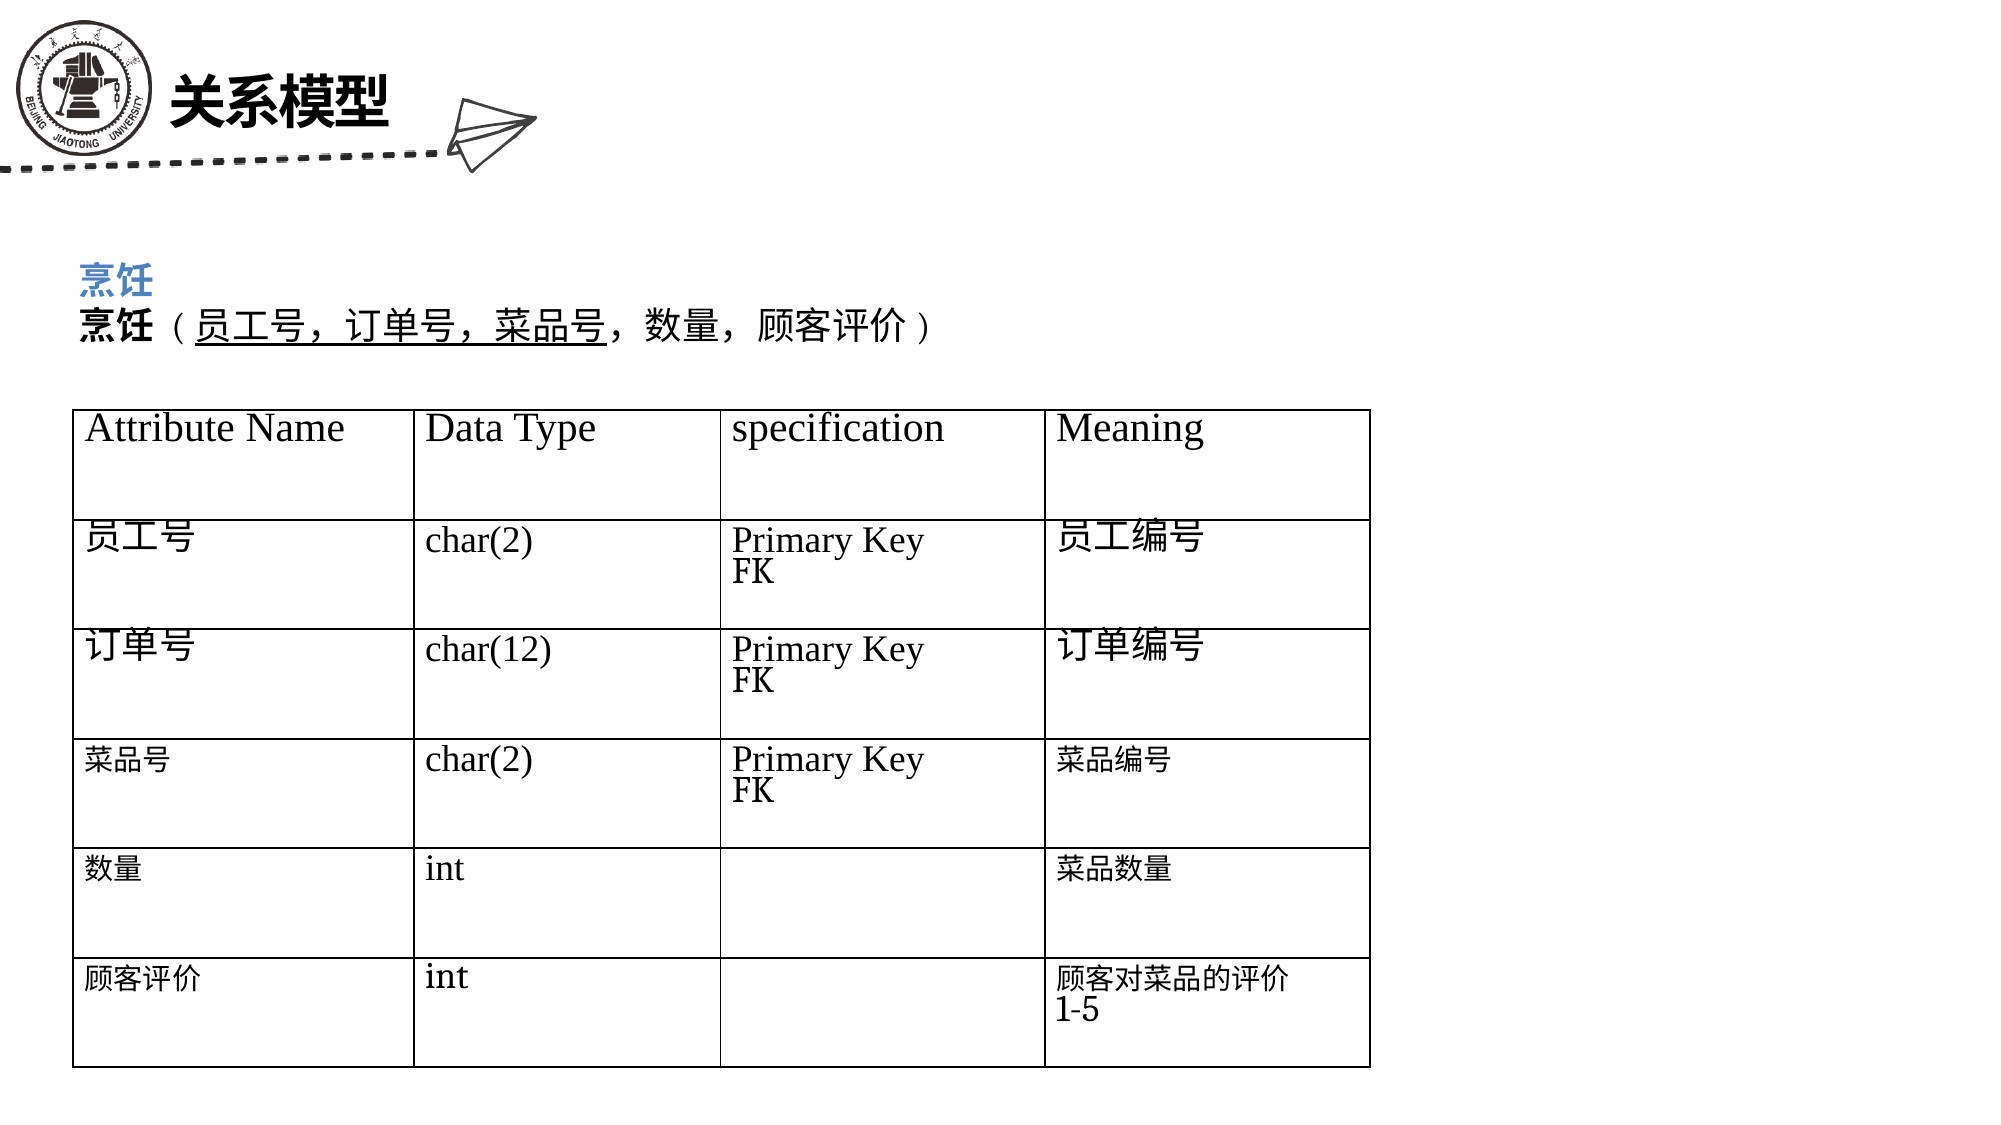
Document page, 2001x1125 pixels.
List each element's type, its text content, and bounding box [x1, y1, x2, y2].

table_cell char(2) [415, 521, 720, 628]
table_cell 员工号 [74, 521, 413, 628]
table_cell 数量 [74, 849, 413, 957]
table_cell [721, 959, 1044, 1066]
picture [0, 20, 446, 173]
table_cell 菜品号 [74, 740, 413, 847]
table_cell 顾客评价 [74, 959, 413, 1066]
table_cell Primary Key FK [721, 740, 1044, 847]
table_cell 菜品编号 [1046, 740, 1369, 847]
table_cell char(2) [415, 740, 720, 847]
table_cell char(12) [415, 630, 720, 738]
text_box 关系模型 [153, 57, 446, 84]
table_header Attribute Name [74, 411, 413, 519]
table_header Meaning [1046, 411, 1369, 519]
table_cell int [415, 849, 720, 957]
table_cell Primary Key FK [721, 630, 1044, 738]
table_cell int [415, 959, 720, 1066]
table_header Data Type [415, 411, 720, 519]
table_header specification [721, 411, 1044, 519]
table_cell [721, 849, 1044, 957]
table_cell 顾客对菜品的评价 1-5 [1046, 959, 1369, 1066]
table_cell 员工编号 [1046, 521, 1369, 628]
text_box [446, 98, 538, 174]
table_cell 订单号 [74, 630, 413, 738]
table_cell 订单编号 [1046, 630, 1369, 738]
text_box 烹饪 烹饪 (员工号，订单号，菜品号，数量，顾客评价) [64, 236, 946, 348]
table_cell Primary Key FK [721, 521, 1044, 628]
table_cell 菜品数量 [1046, 849, 1369, 957]
